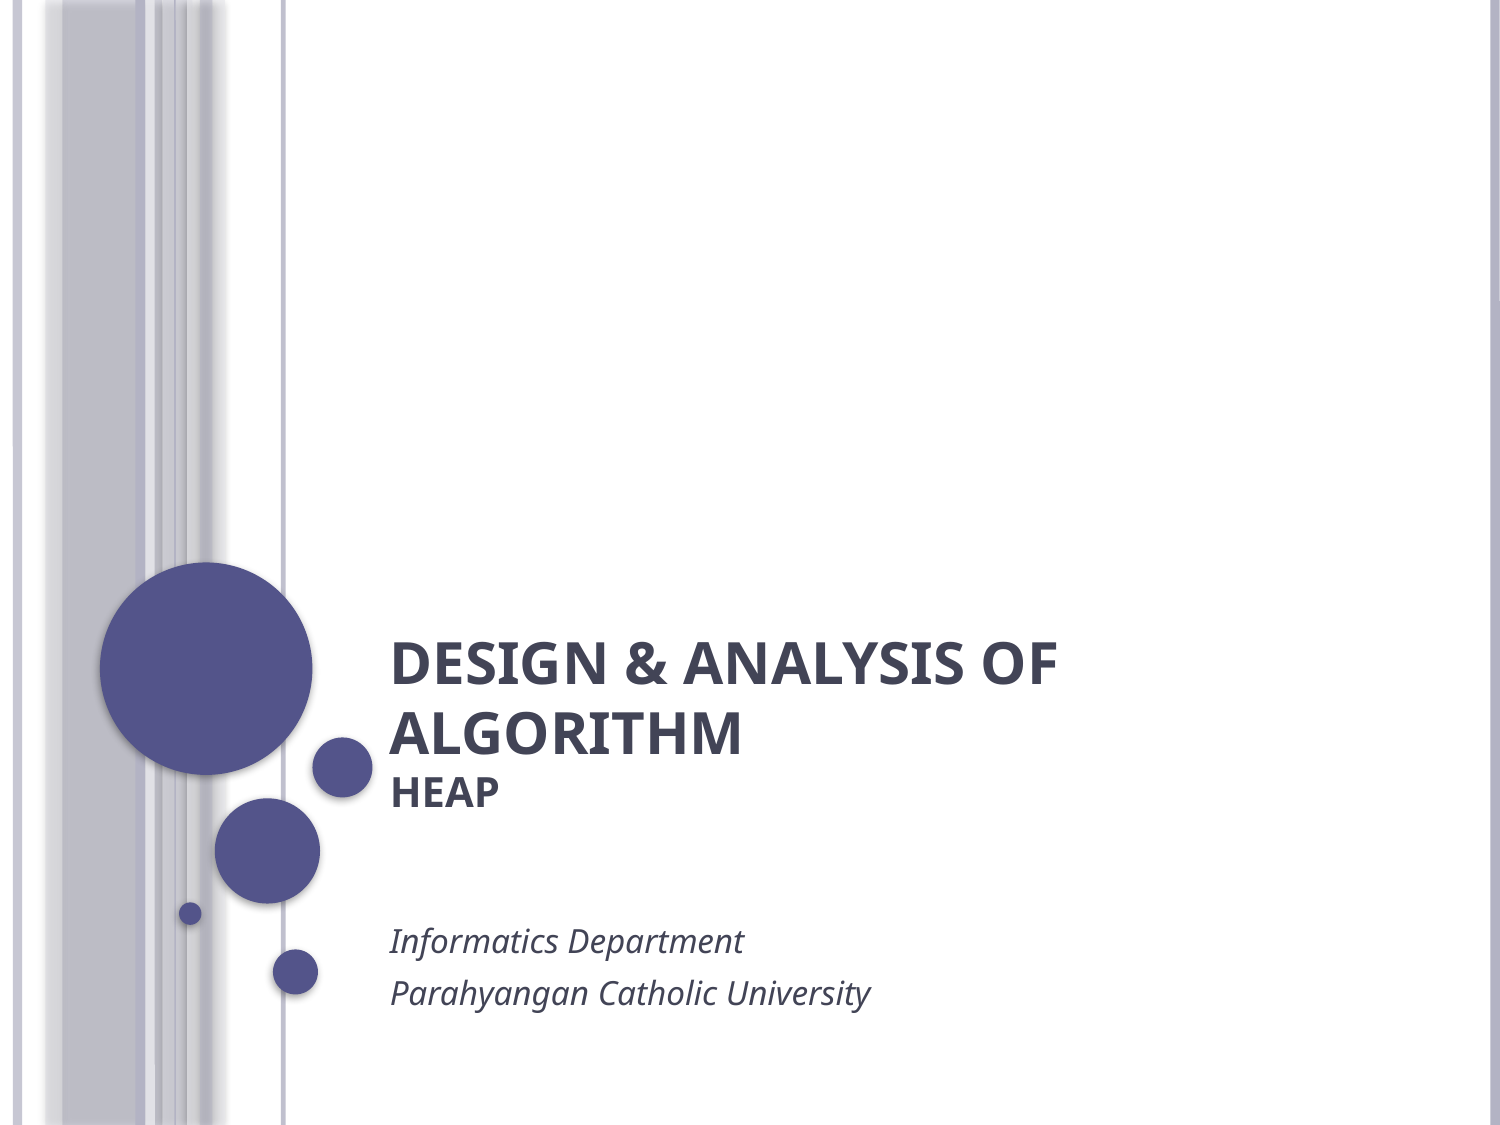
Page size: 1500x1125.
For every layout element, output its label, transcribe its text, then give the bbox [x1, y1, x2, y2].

subtitle Informatics Department Parahyangan Catholic University [375, 912, 1388, 1046]
title Design & Analysis of Algorithm Heap [375, 512, 1413, 824]
